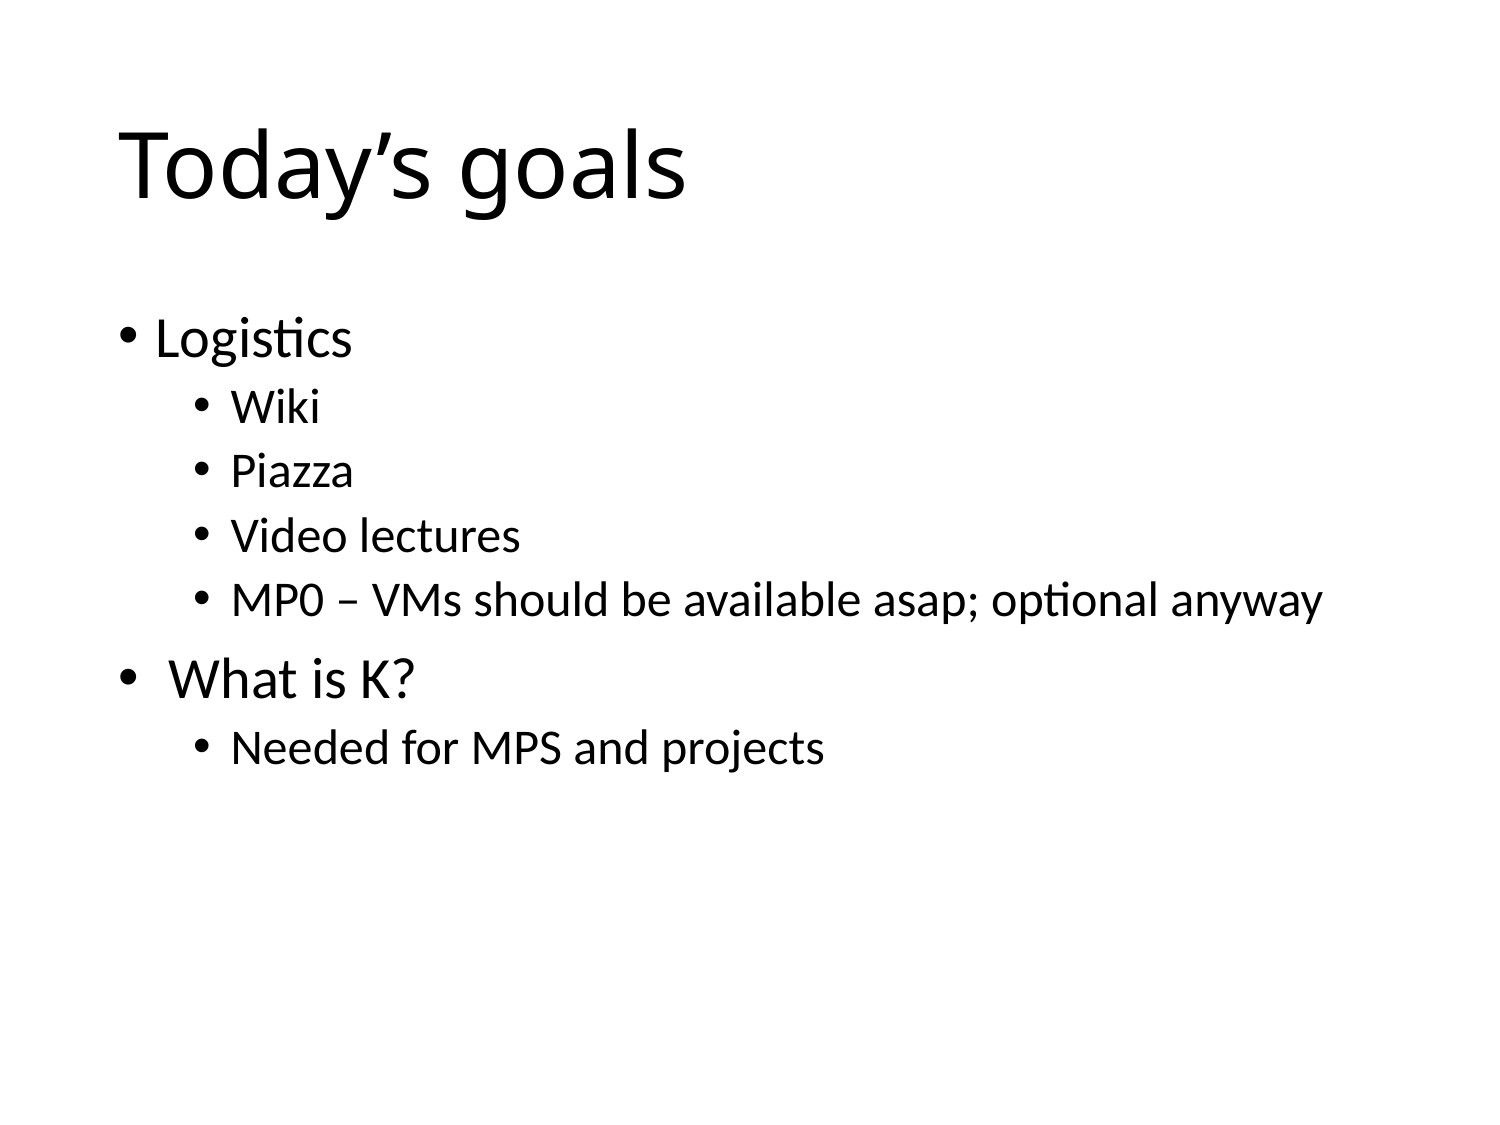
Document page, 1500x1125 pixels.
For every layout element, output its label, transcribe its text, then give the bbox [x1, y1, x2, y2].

list Logistics Wiki Piazza Video lectures MP0 – VMs should be available asap; optional anyway What is K? Needed for MPS and projects [103, 299, 1397, 1014]
title Today’s goals [103, 59, 1397, 278]
